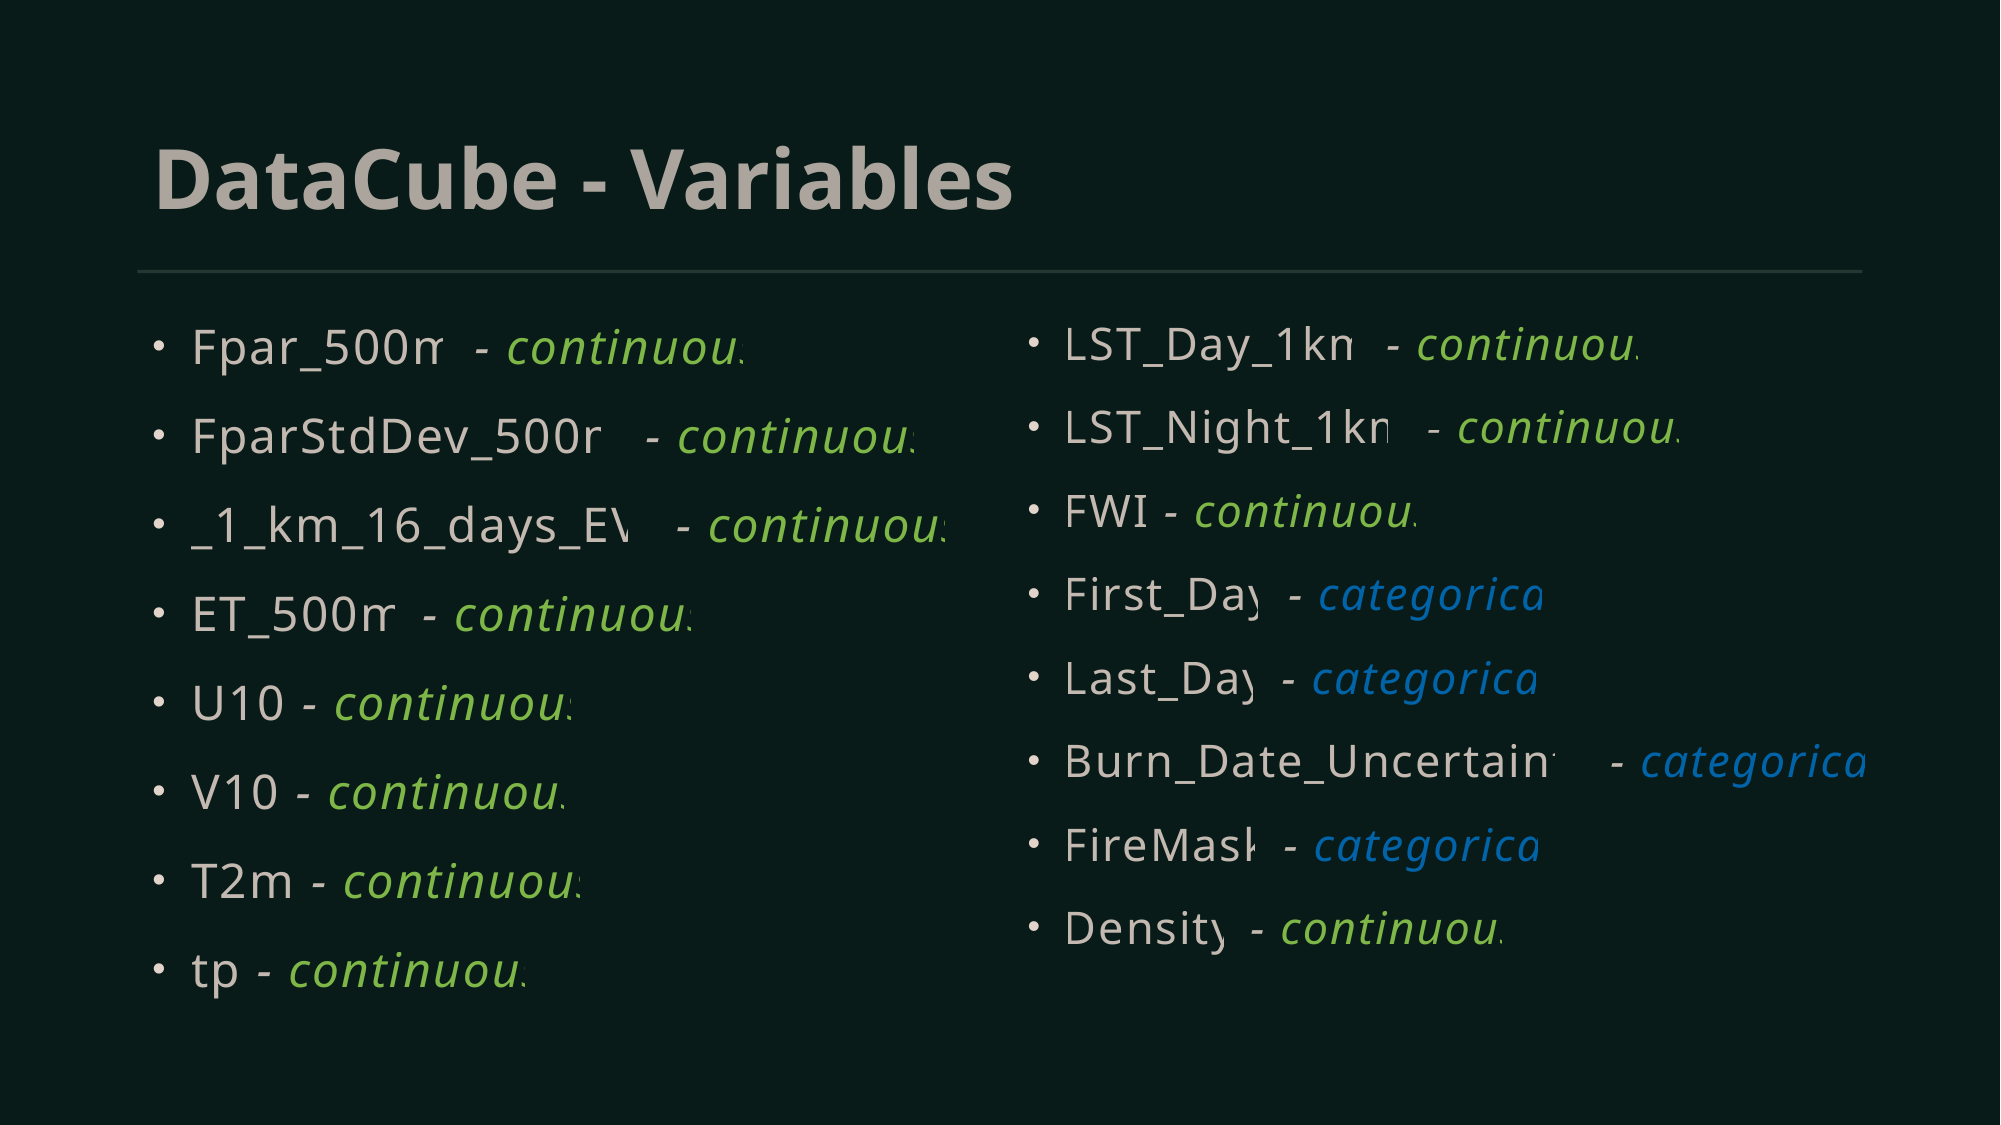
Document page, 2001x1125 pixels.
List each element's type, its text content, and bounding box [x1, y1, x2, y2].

title DataCube - Variables [137, 108, 1863, 244]
list LST_Day_1km - continuous LST_Night_1km - continuous FWI - continuous First_Day - categorical Last_Day - categorical Burn_Date_Uncertainty - categorical FireMask - categorical Density - continuous [1012, 297, 1924, 1014]
list Fpar_500m - continuous FparStdDev_500m - continuous _1_km_16_days_EVI - continuous ET_500m - continuous U10 - continuous V10 - continuous T2m - continuous tp - continuous [137, 297, 988, 1014]
